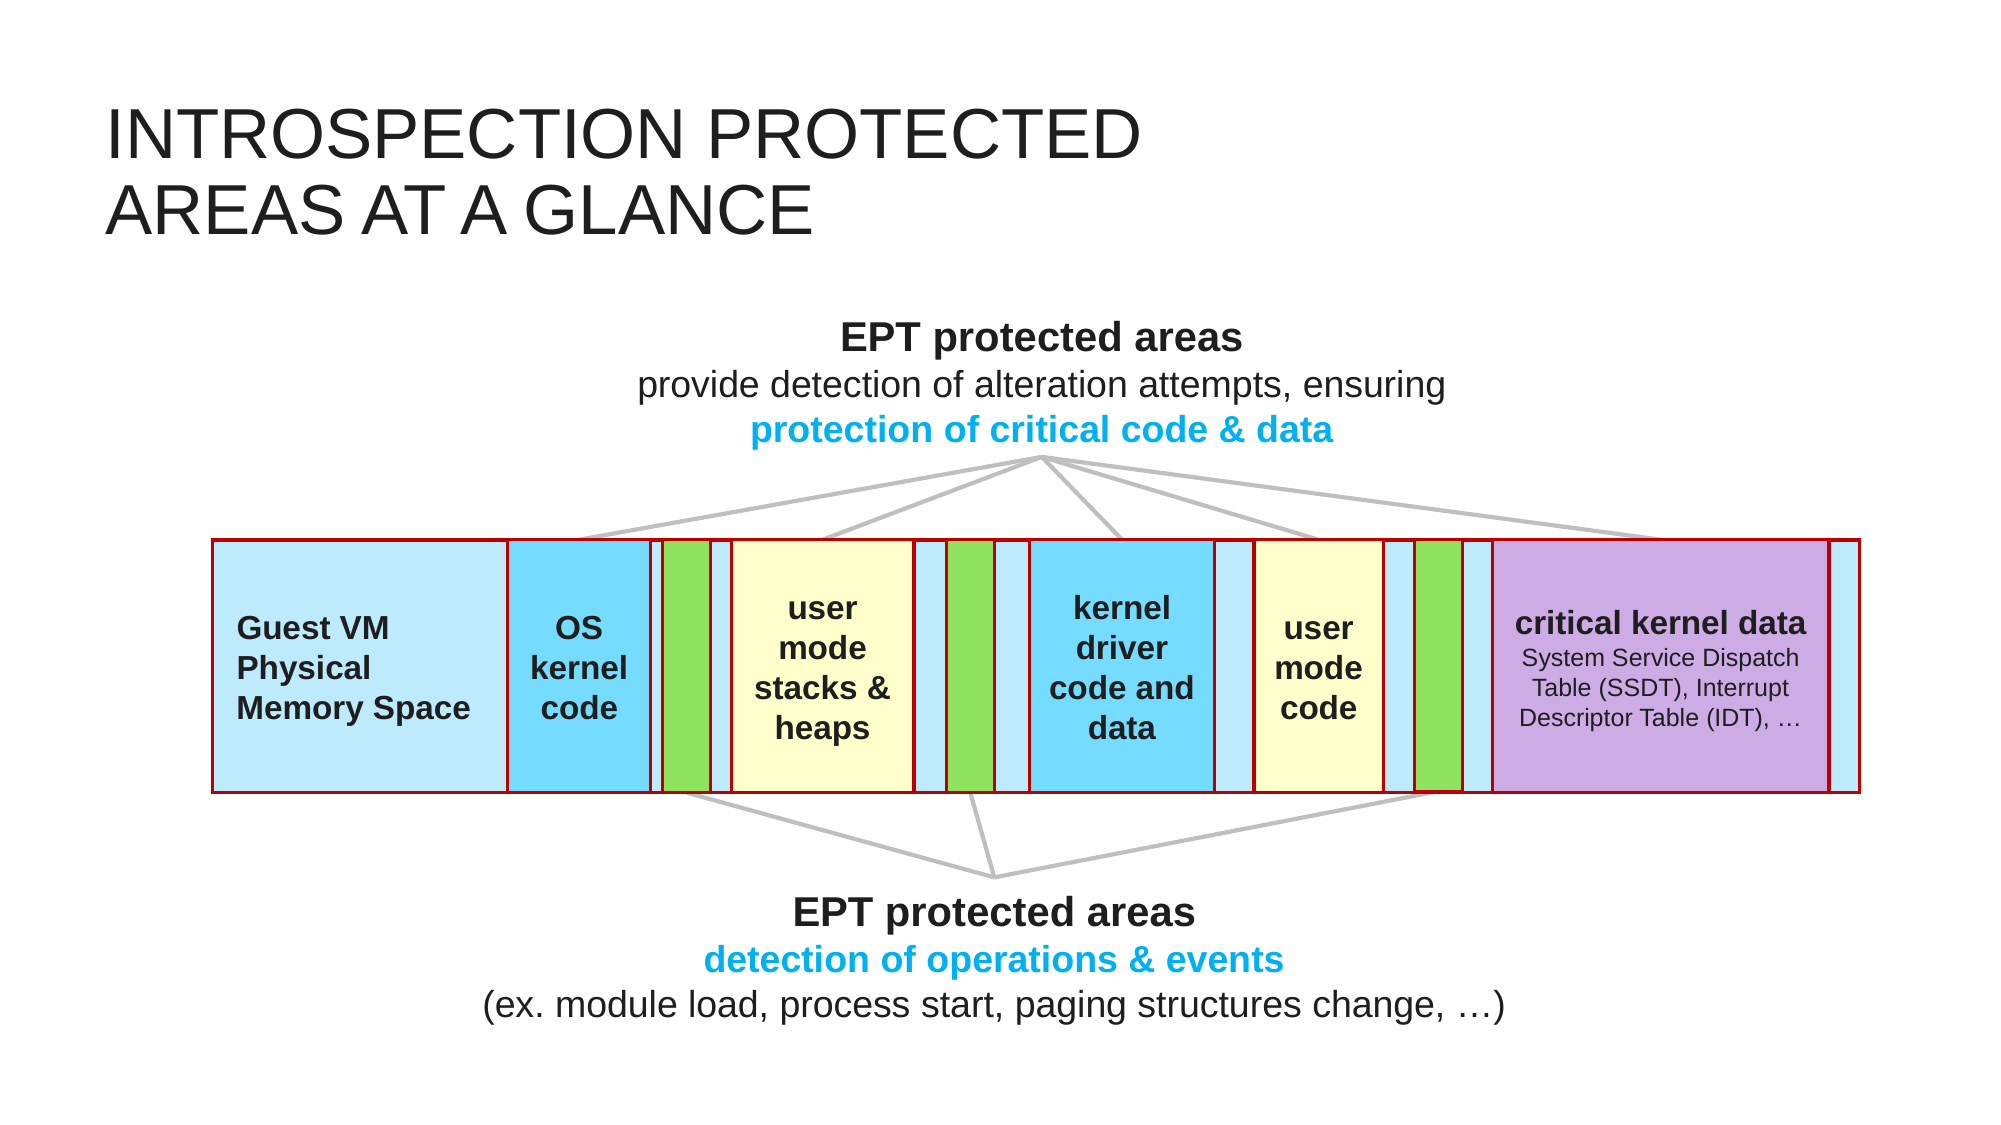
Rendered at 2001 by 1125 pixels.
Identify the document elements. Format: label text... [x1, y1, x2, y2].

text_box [212, 302, 1860, 1034]
title introspection protected areas at a glance [90, 89, 1335, 258]
